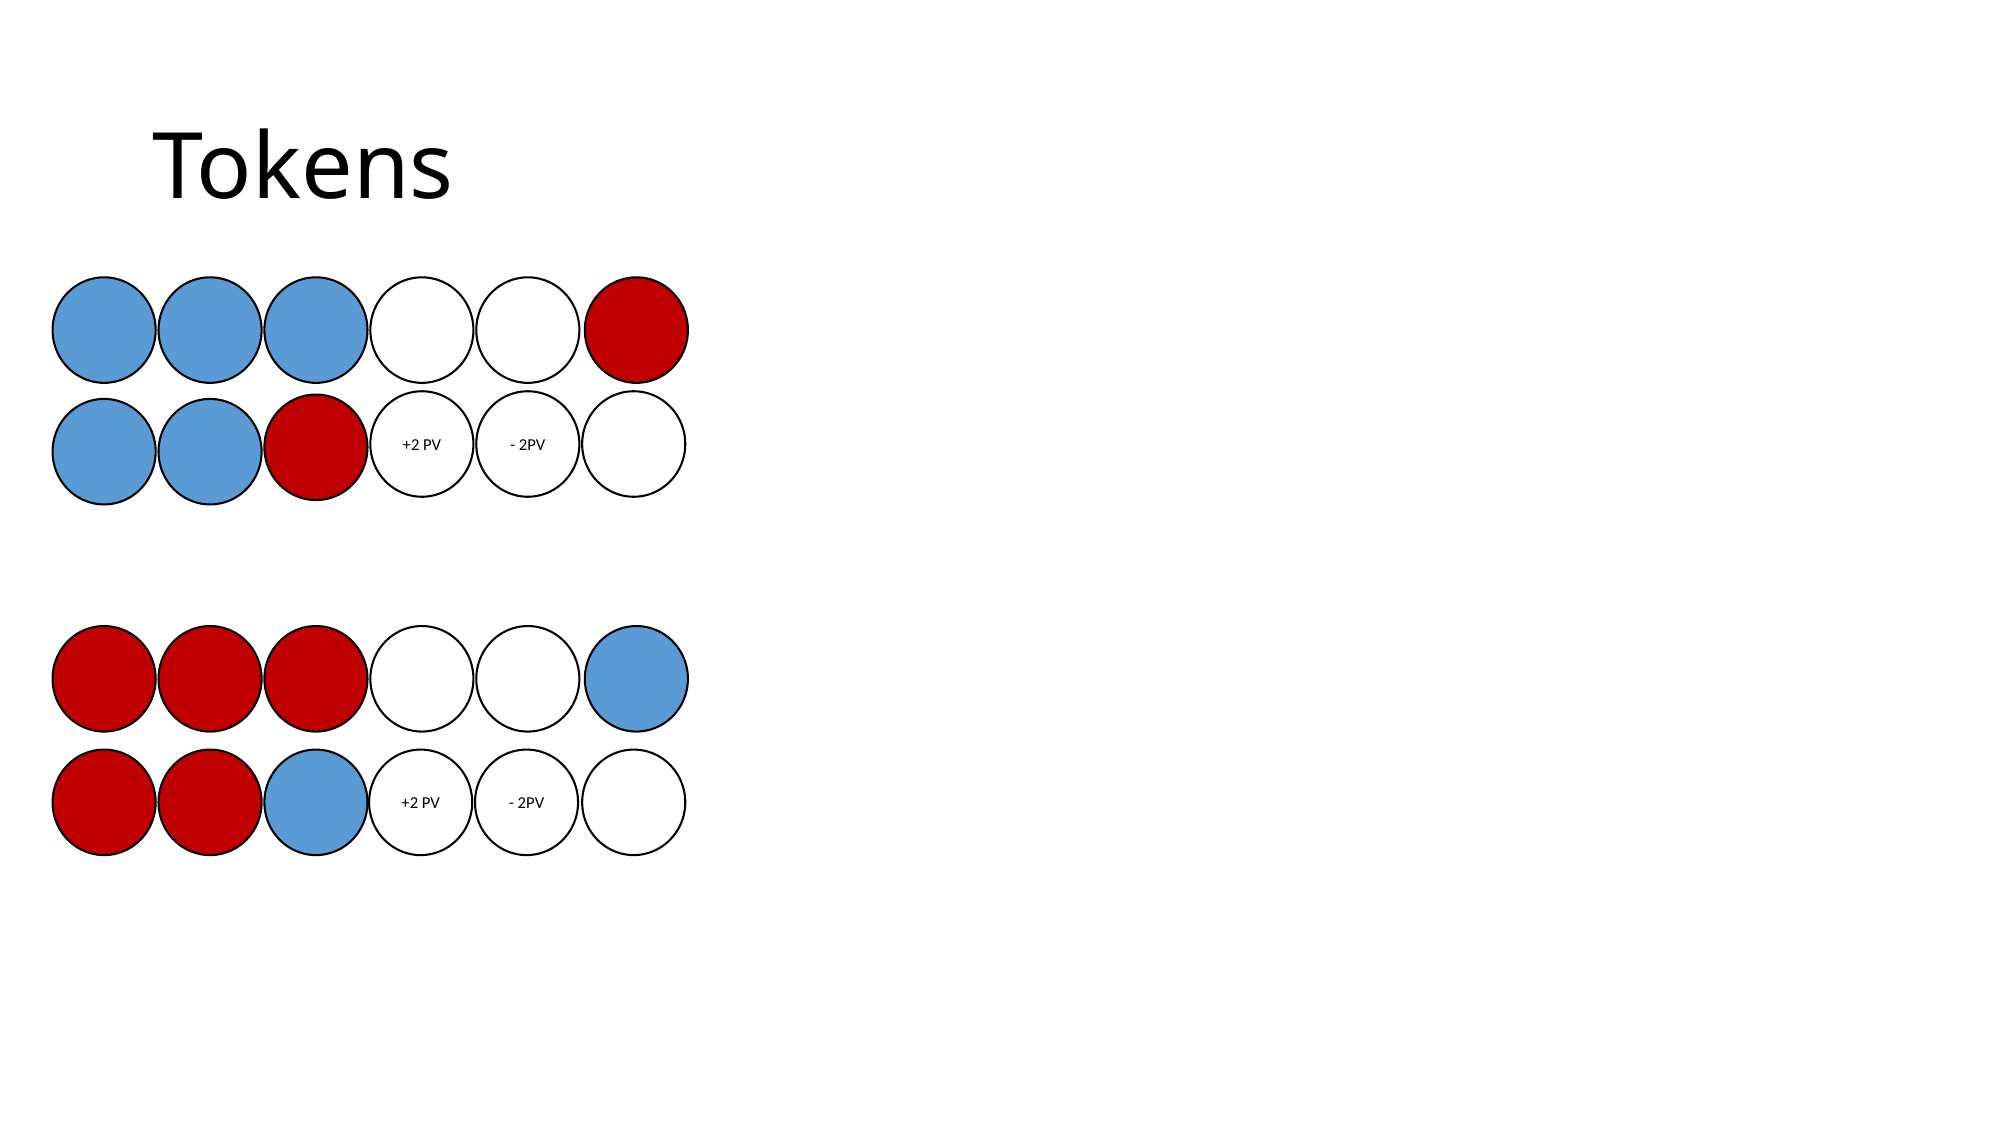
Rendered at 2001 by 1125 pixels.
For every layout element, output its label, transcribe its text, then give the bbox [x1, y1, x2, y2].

text_box [581, 748, 687, 857]
text_box [51, 397, 157, 506]
text_box [157, 625, 263, 733]
text_box - 2PV [475, 390, 581, 498]
text_box [51, 625, 157, 733]
text_box [157, 276, 263, 384]
text_box [369, 276, 475, 384]
title Tokens [137, 59, 1863, 278]
text_box +2 PV [369, 390, 475, 498]
text_box [583, 276, 689, 384]
text_box [157, 397, 263, 506]
text_box [475, 276, 581, 384]
text_box - 2PV [473, 748, 580, 857]
text_box [157, 748, 263, 857]
text_box [581, 390, 687, 498]
text_box [583, 625, 689, 733]
text_box [263, 393, 369, 502]
text_box [51, 276, 157, 384]
text_box [51, 748, 157, 857]
text_box [263, 748, 368, 857]
text_box [263, 276, 369, 384]
text_box [475, 625, 581, 733]
text_box +2 PV [368, 748, 474, 857]
text_box [369, 625, 475, 733]
text_box [263, 625, 369, 733]
